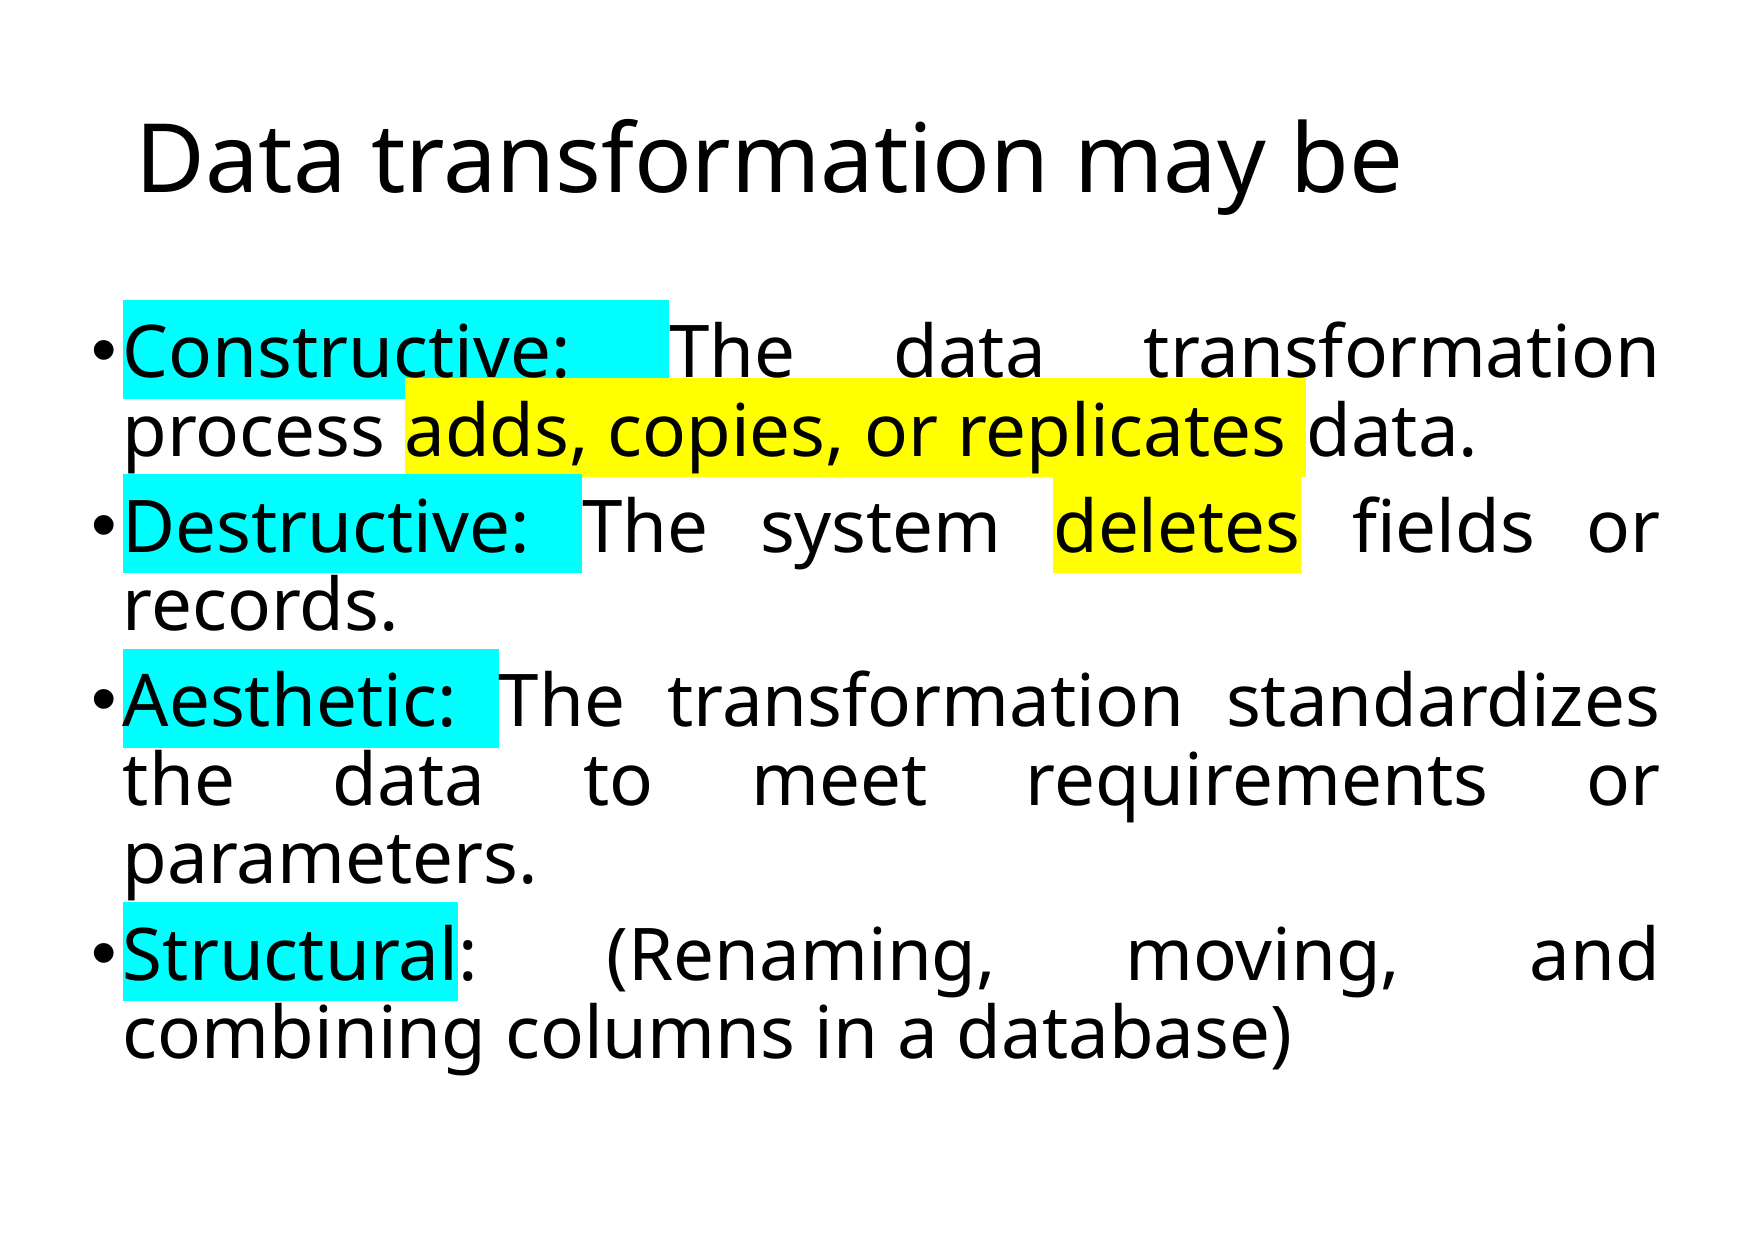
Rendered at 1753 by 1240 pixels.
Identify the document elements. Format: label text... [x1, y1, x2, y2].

list Constructive: The data transformation process adds, copies, or replicates data. Destructive: The system deletes fields or records. Aesthetic: The transformation standardizes the data to meet requirements or parameters. Structural: (Renaming, moving, and combining columns in a database) [76, 307, 1676, 1083]
title Data transformation may be [120, 66, 1632, 258]
